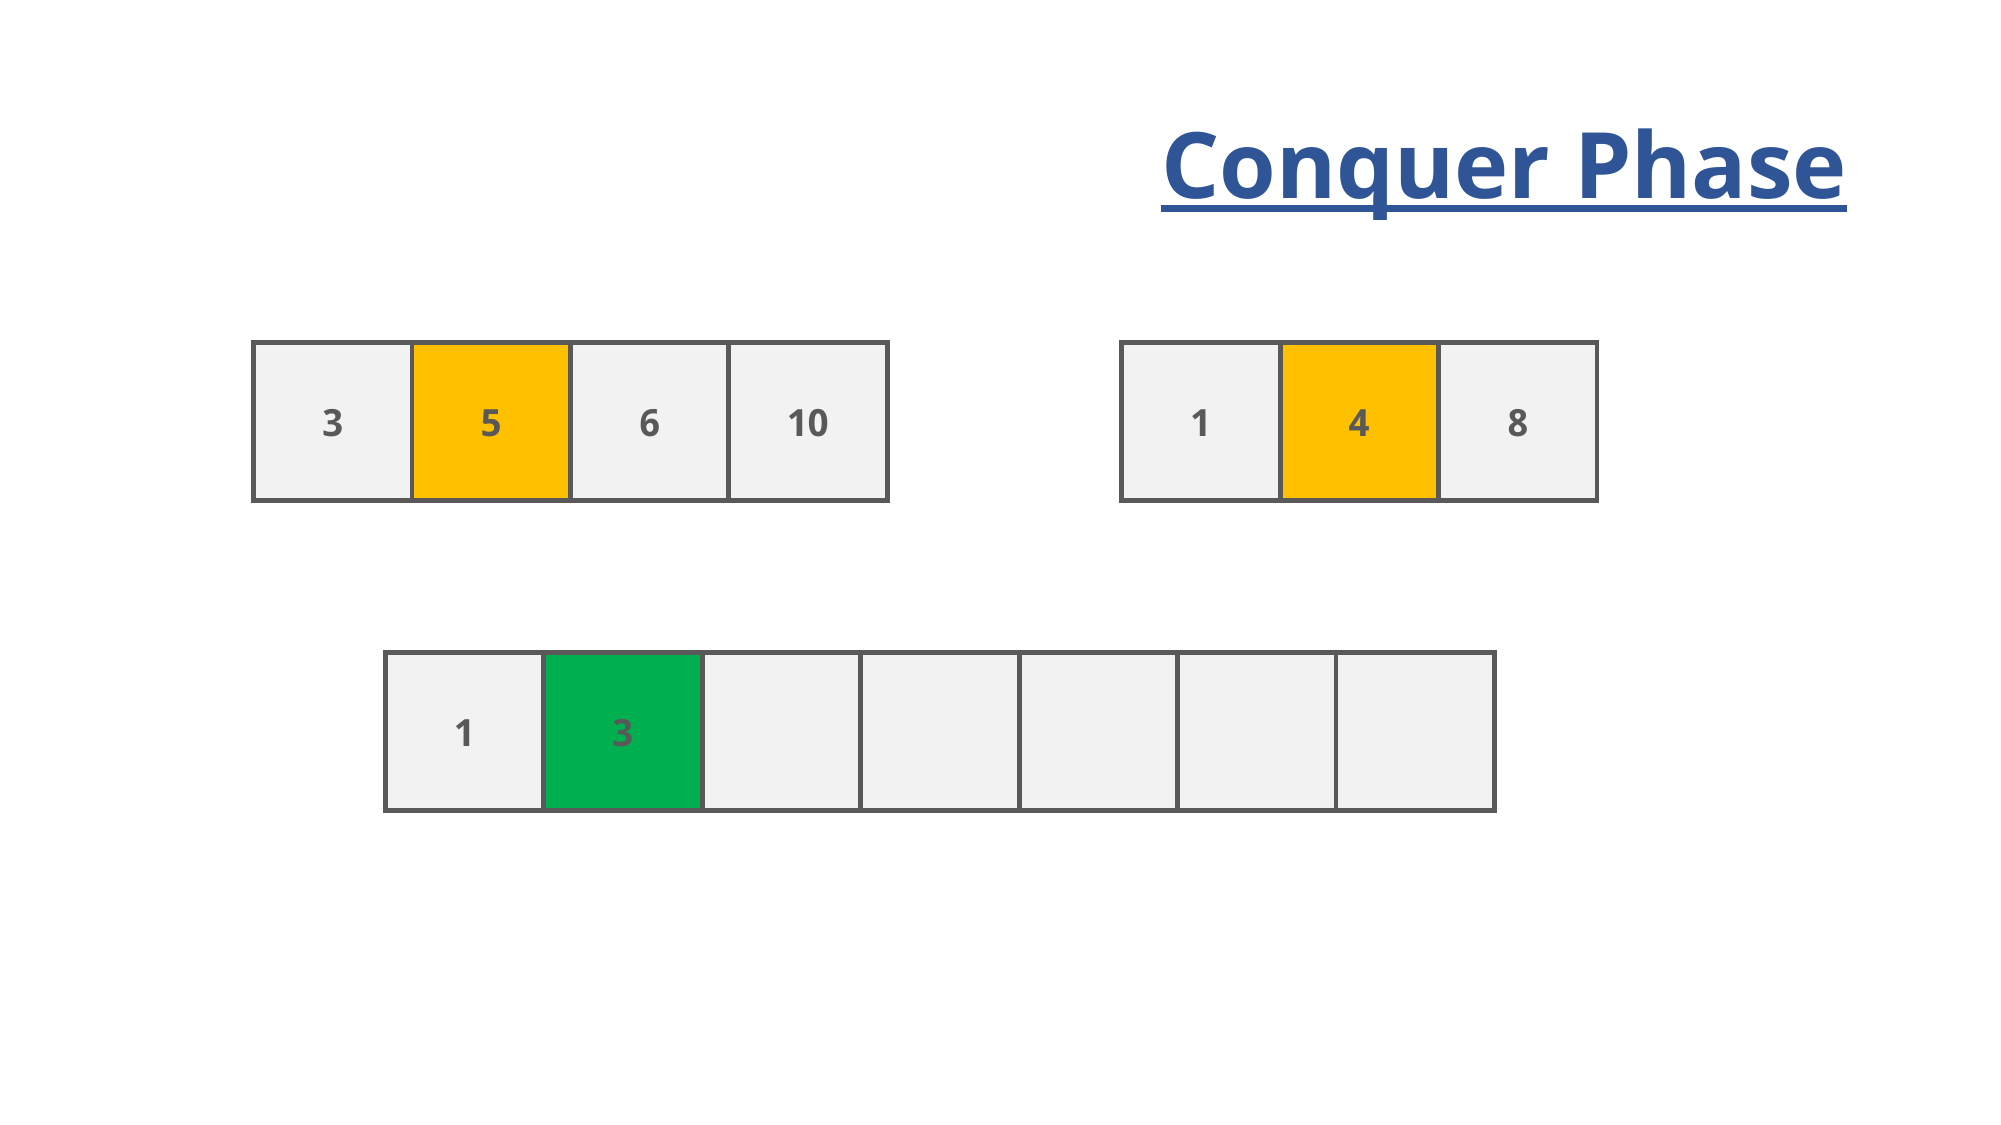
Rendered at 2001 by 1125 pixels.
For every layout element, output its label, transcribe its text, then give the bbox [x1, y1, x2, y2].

text_box [1177, 651, 1335, 812]
text_box 8 [1438, 341, 1598, 502]
text_box 1 [1121, 341, 1279, 502]
text_box 5 [411, 341, 569, 502]
text_box [701, 651, 860, 812]
text_box 3 [543, 651, 701, 812]
text_box [1335, 651, 1495, 812]
text_box [1018, 651, 1177, 812]
text_box 4 [1279, 341, 1438, 502]
text_box 6 [569, 341, 728, 502]
text_box [860, 651, 1018, 812]
title Conquer Phase [137, 59, 1863, 278]
text_box 1 [384, 651, 543, 812]
text_box 10 [728, 341, 888, 502]
text_box 3 [252, 341, 411, 502]
